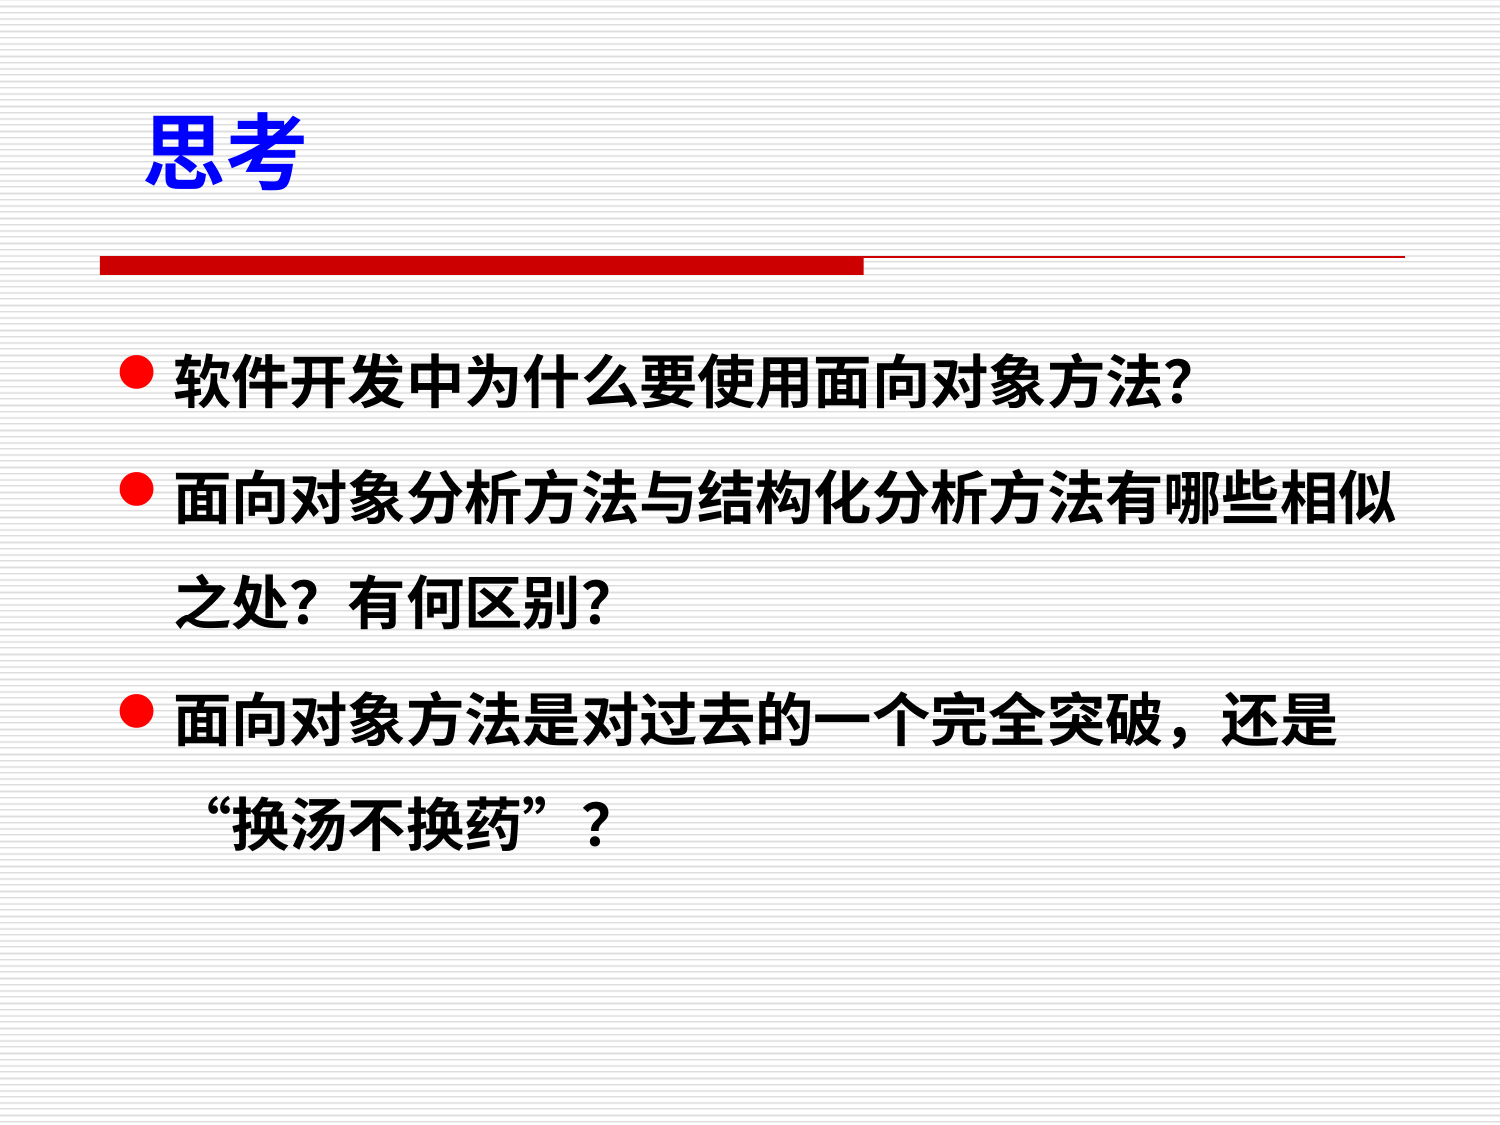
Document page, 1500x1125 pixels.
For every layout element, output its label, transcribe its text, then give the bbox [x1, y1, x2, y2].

picture [0, 0, 1500, 1125]
text_box 思考 [100, 104, 418, 210]
text_box 软件开发中为什么要使用面向对象方法？ 面向对象分析方法与结构化分析方法有哪些相似之处？有何区别？ 面向对象方法是对过去的一个完全突破，还是“换汤不换药”？ [100, 302, 1444, 866]
